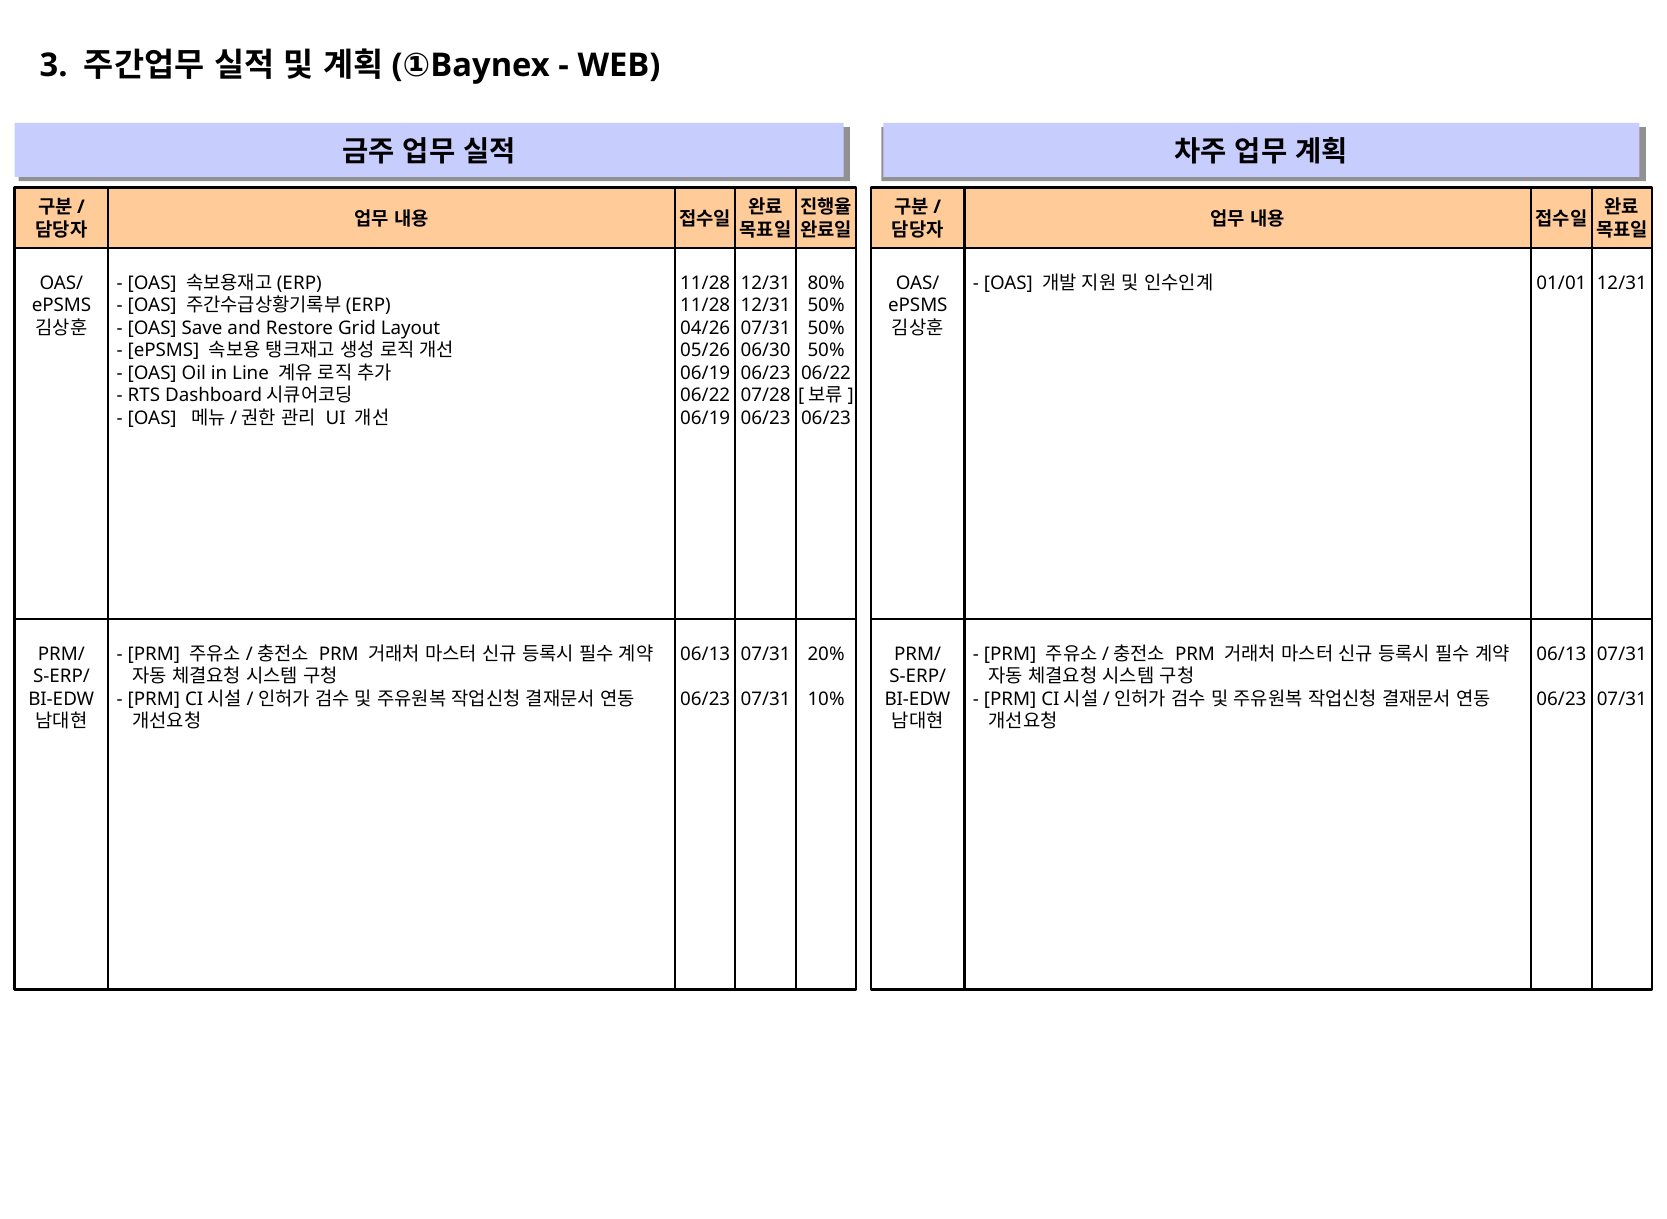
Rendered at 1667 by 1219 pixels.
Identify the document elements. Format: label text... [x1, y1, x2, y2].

text_box " " [881, 127, 1646, 182]
text_box 접수일 [675, 187, 735, 247]
text_box 06/13 06/23 [675, 618, 736, 990]
text_box 금주 업무 실적 [14, 122, 844, 177]
text_box [964, 247, 1532, 618]
text_box 완료 목표일 [735, 187, 795, 247]
text_box 12/31 12/31 07/31 06/30 06/23 07/28 06/23 [736, 247, 795, 618]
text_box PRM/ S-ERP/ BI-EDW 남대현 [14, 618, 108, 990]
text_box [108, 247, 675, 618]
text_box " " [18, 127, 850, 182]
text_box 20% 10% [795, 618, 857, 990]
text_box 01/01 [1532, 247, 1592, 618]
text_box [964, 618, 1532, 990]
text_box OAS/ ePSMS 김상훈 [870, 247, 964, 618]
text_box 11/28 11/28 04/26 05/26 06/19 06/22 06/19 [675, 247, 736, 618]
text_box PRM/ S-ERP/ BI-EDW 남대현 [870, 618, 964, 990]
text_box 3. 주간업무 실적 및 계획(①Baynex - WEB) [39, 43, 1019, 107]
text_box 80% 50% 50% 50% 06/22 [보류] 06/23 [795, 247, 857, 618]
text_box 업무 내용 [108, 187, 675, 247]
text_box OAS/ ePSMS 김상훈 [14, 247, 108, 618]
text_box 완료 목표일 [1591, 187, 1653, 247]
text_box 07/31 07/31 [1592, 618, 1653, 990]
text_box 구분/ 담당자 [870, 187, 964, 247]
text_box 06/13 06/23 [1532, 618, 1592, 990]
text_box 진행율 완료일 [795, 187, 857, 247]
text_box 업무 내용 [964, 187, 1531, 247]
text_box 07/31 07/31 [736, 618, 795, 990]
text_box [108, 618, 675, 990]
text_box 12/31 [1592, 247, 1653, 618]
text_box 차주 업무 계획 [883, 122, 1640, 177]
text_box 구분/ 담당자 [14, 187, 108, 247]
text_box 접수일 [1531, 187, 1591, 247]
